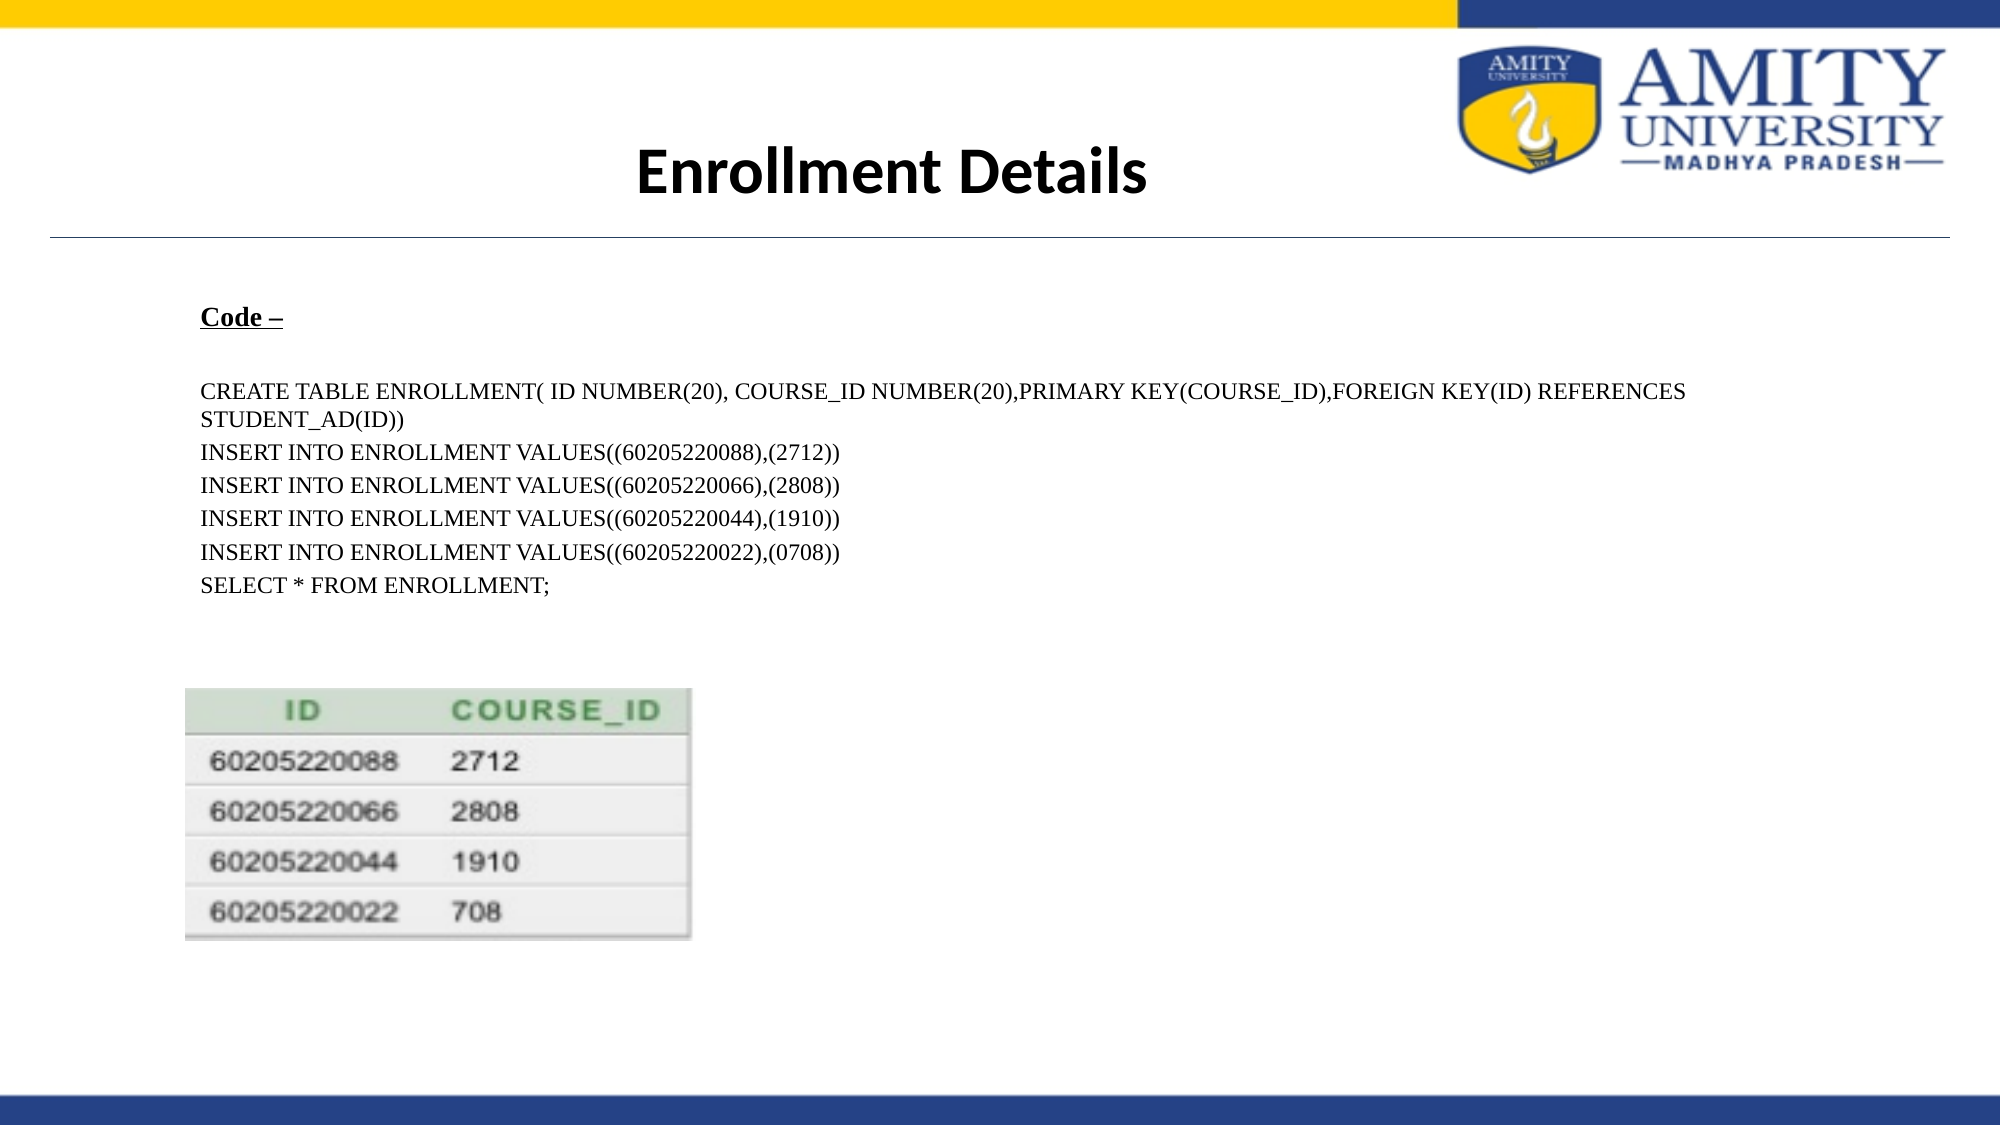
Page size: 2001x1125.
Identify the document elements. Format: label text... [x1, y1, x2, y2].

picture [0, 0, 2000, 1125]
list Code – CREATE TABLE ENROLLMENT( ID NUMBER(20), COURSE_ID NUMBER(20),PRIMARY KEY(COURSE_ID),FOREIGN KEY(ID) REFERENCES STUDENT_AD(ID)) INSERT INTO ENROLLMENT VALUES((60205220088),(2712)) INSERT INTO ENROLLMENT VALUES((60205220066),(2808)) INSERT INTO ENROLLMENT VALUES((60205220044),(1910)) INSERT INTO ENROLLMENT VALUES((60205220022),(0708)) SELECT * FROM ENROLLMENT; [185, 257, 1742, 606]
text_box Enrollment Details [622, 119, 1306, 215]
